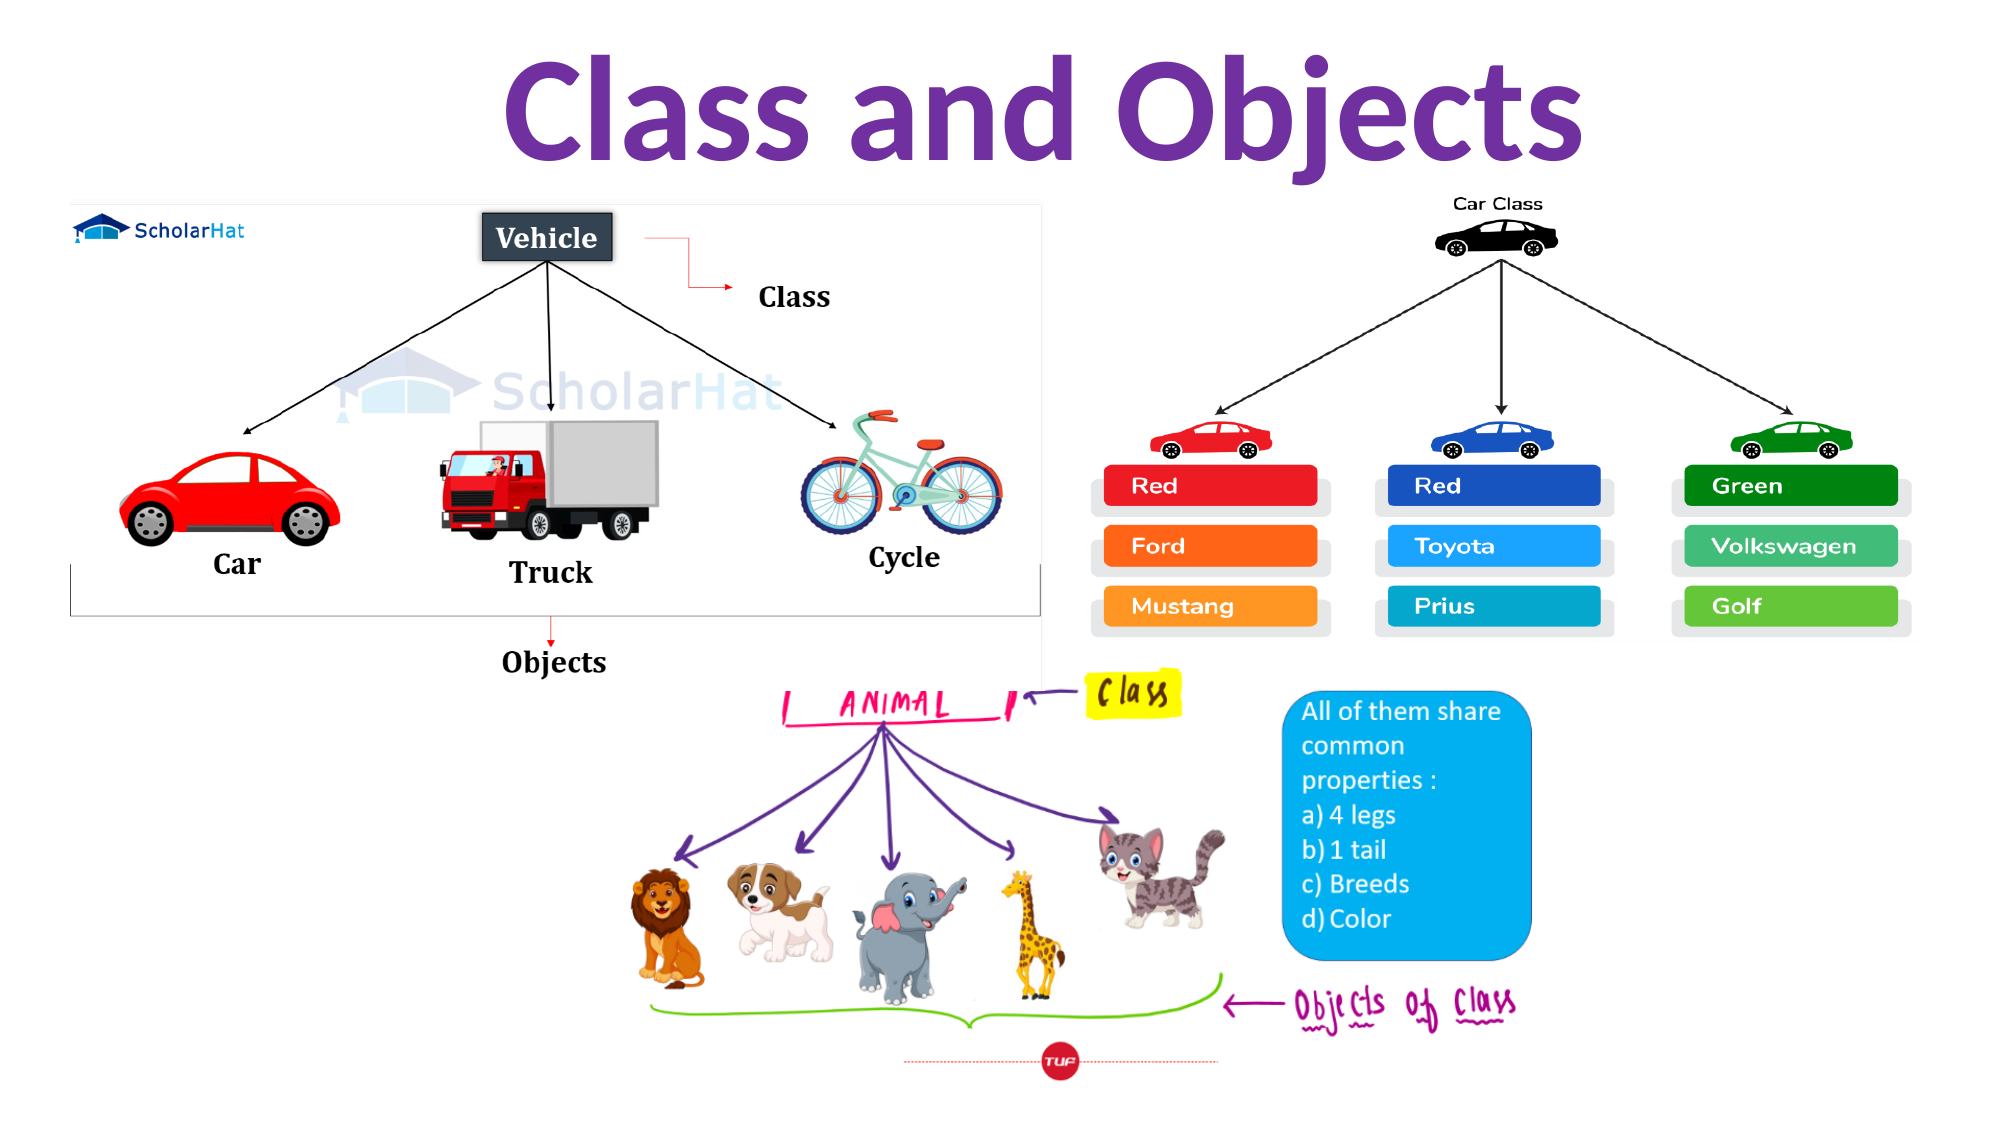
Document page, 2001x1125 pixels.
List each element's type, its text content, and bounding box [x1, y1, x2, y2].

picture [70, 175, 1919, 1099]
text_box Class and Objects [248, 2, 1841, 198]
